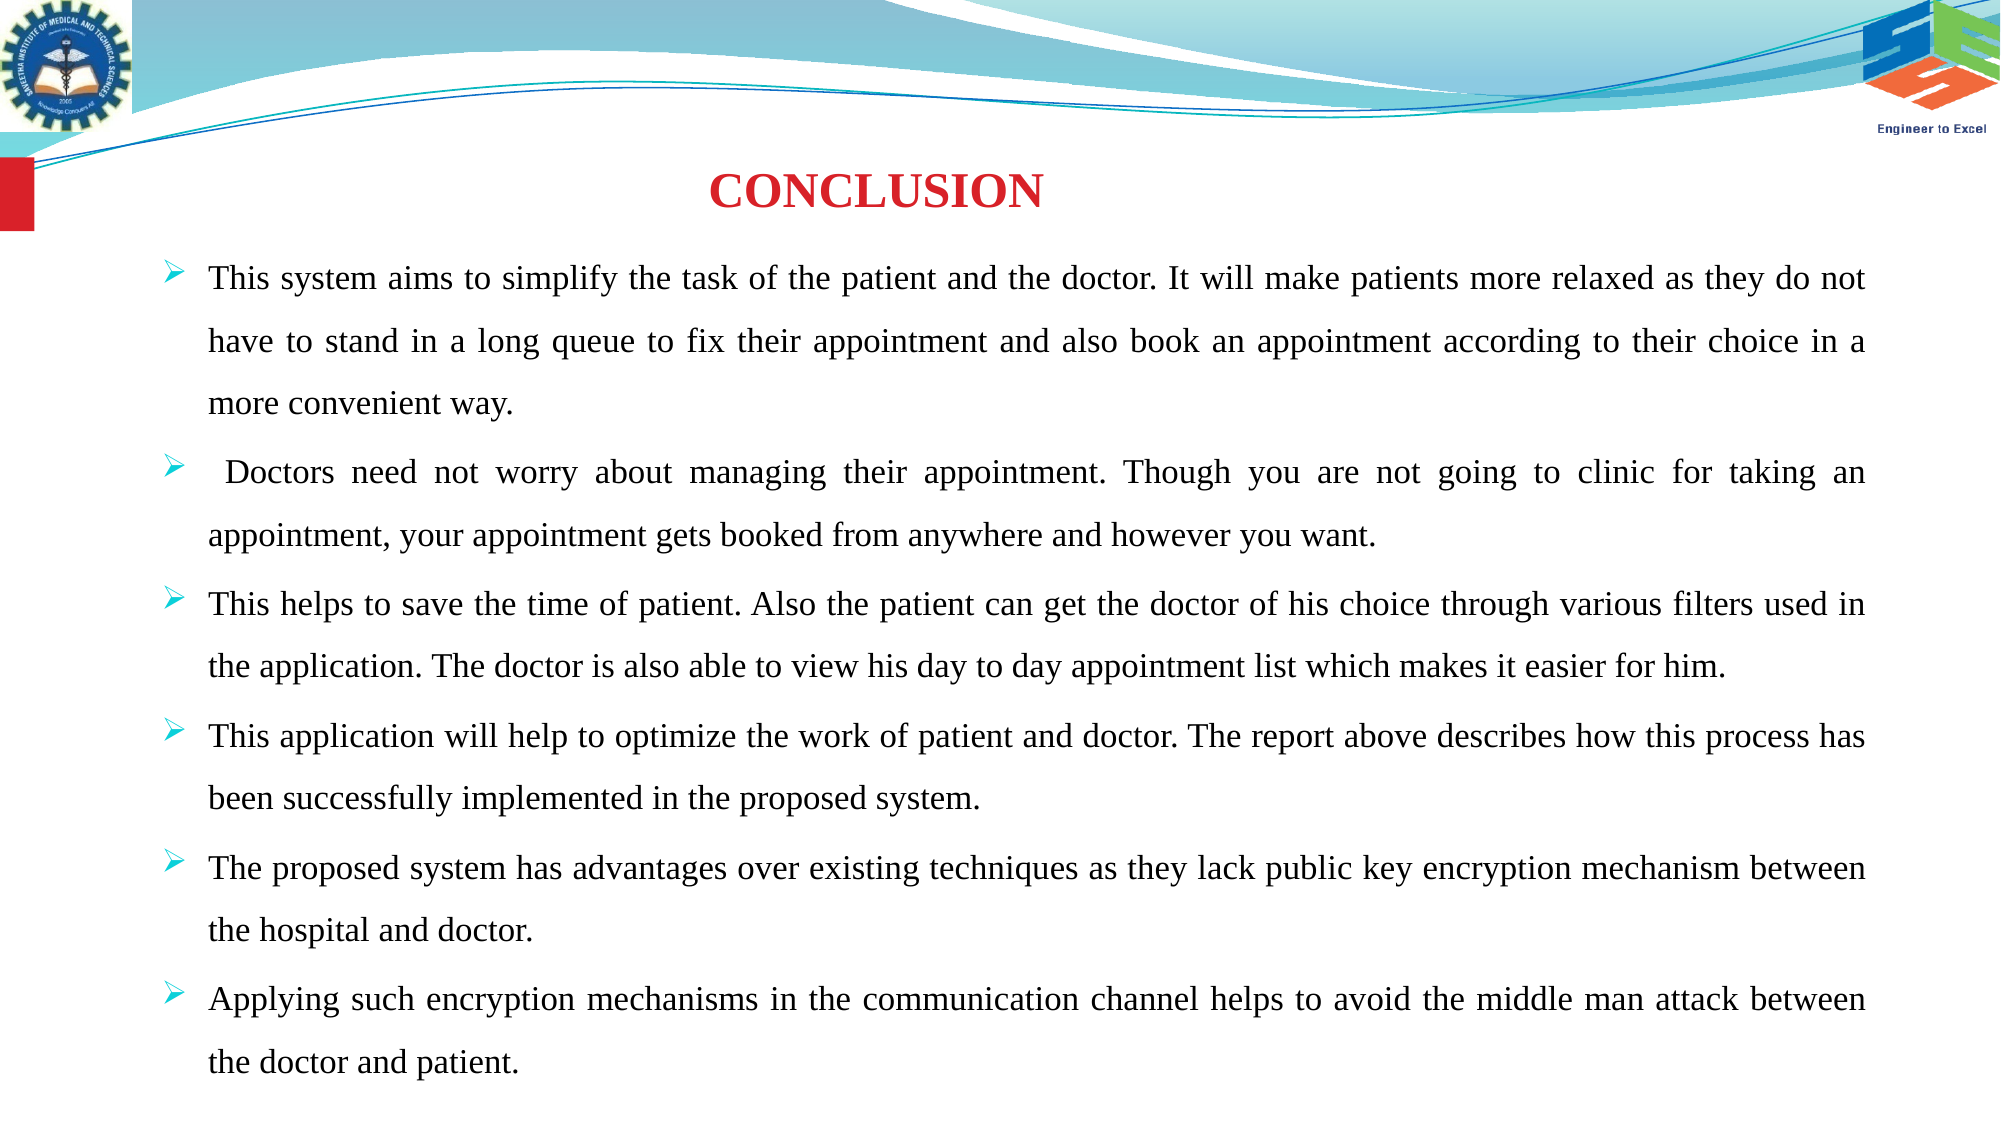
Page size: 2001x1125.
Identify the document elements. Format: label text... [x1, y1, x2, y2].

text_box [0, 157, 35, 232]
text_box CONCLUSION [693, 150, 1060, 226]
list This system aims to simplify the task of the patient and the doctor. It will make patients more relaxed as they do not have to stand in a long queue to fix their appointment and also book an appointment according to their choice in a more convenient way. Doctors need not worry about managing their appointment. Though you are not going to clinic for taking an appointment, your appointment gets booked from anywhere and however you want. This helps to save the time of patient. Also the patient can get the doctor of his choice through various filters used in the application. The doctor is also able to view his day to day appointment list which makes it easier for him. This application will help to optimize the work of patient and doctor. The report above describes how this process has been successfully implemented in the proposed system. The proposed system has advantages over existing techniques as they lack public key encryption mechanism between the hospital and doctor. Applying such encryption mechanisms in the communication channel helps to avoid the middle man attack between the doctor and patient. [146, 226, 1885, 1089]
picture [0, 0, 132, 132]
picture [1863, 0, 2000, 136]
